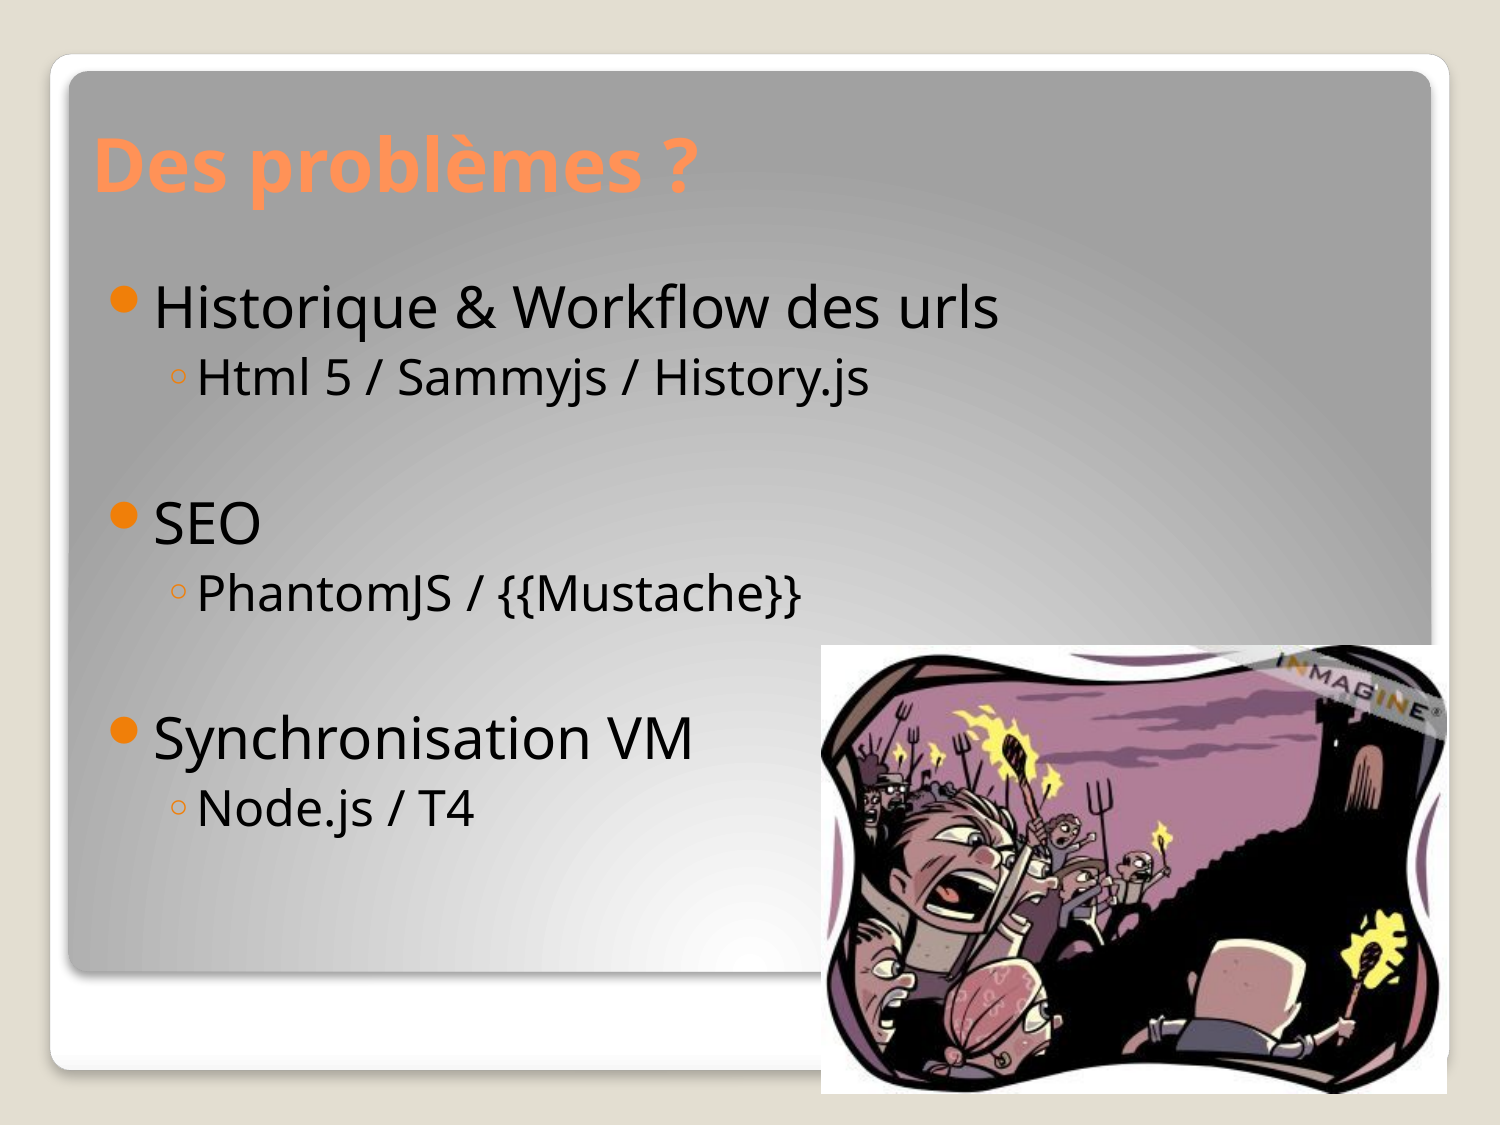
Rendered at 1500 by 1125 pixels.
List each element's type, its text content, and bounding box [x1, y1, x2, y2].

list Historique & Workflow des urls Html 5 / Sammyjs / History.js SEO PhantomJS / {{Mustache}} Synchronisation VM Node.js / T4 [76, 255, 1420, 943]
title Des problèmes ? [76, 42, 1420, 216]
picture [821, 645, 1448, 1095]
